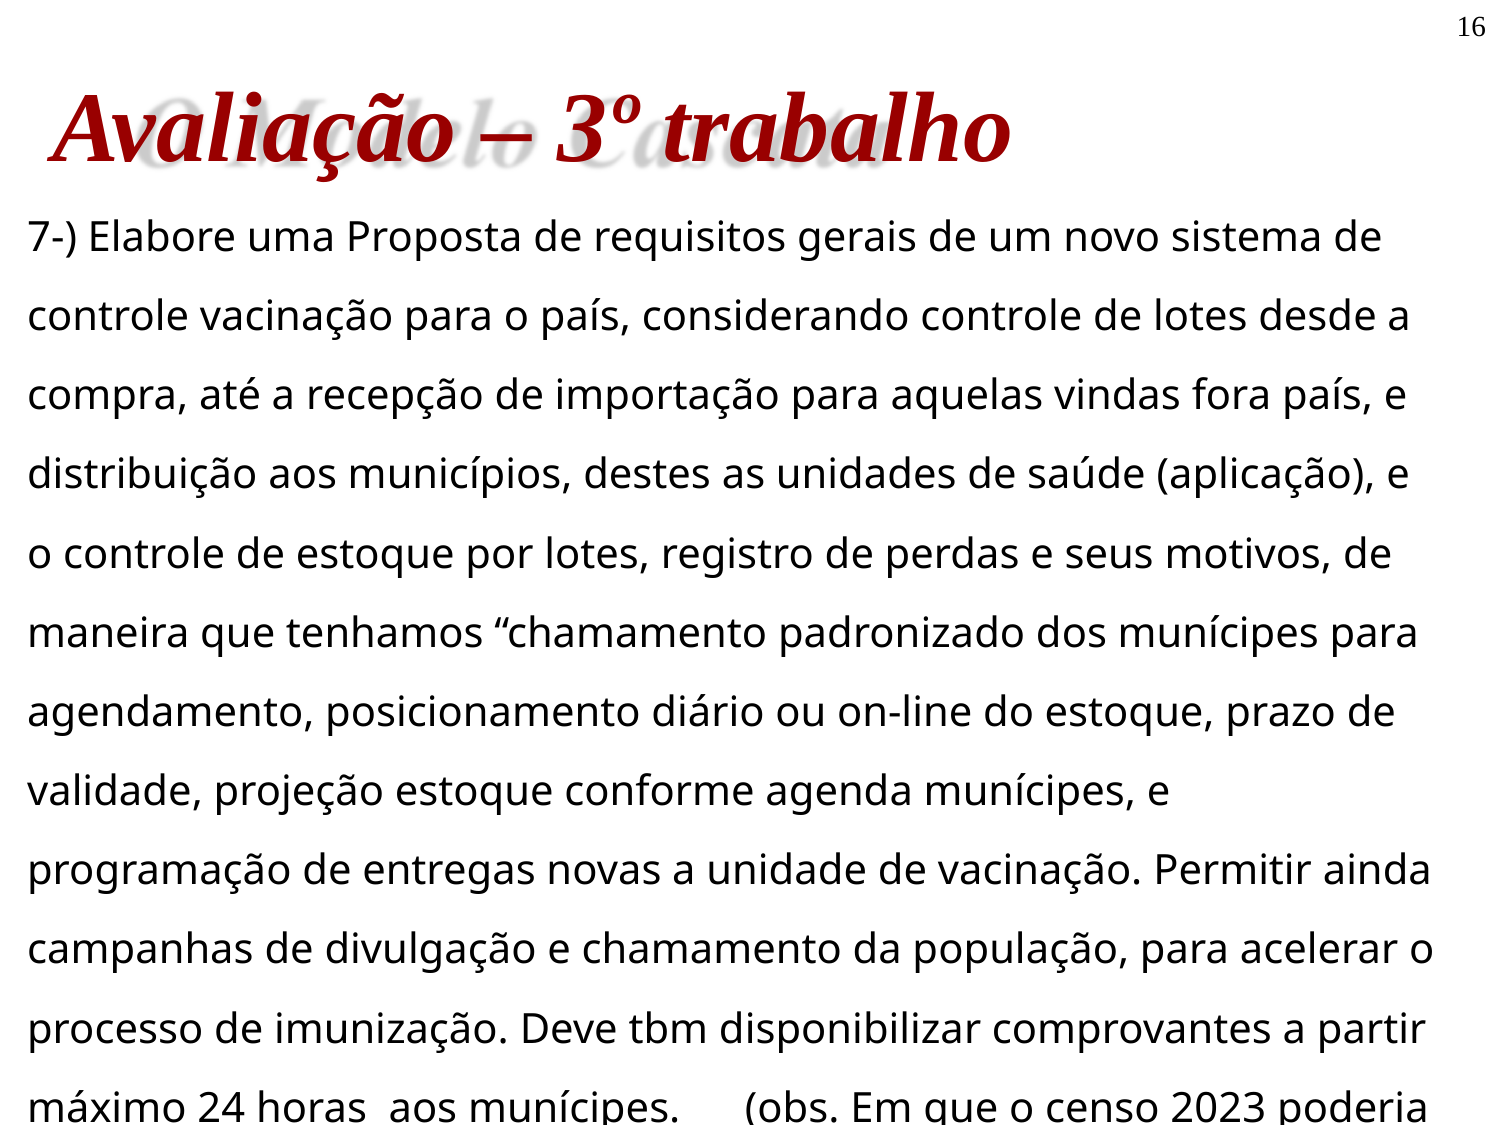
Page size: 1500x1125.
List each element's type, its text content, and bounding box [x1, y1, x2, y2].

text_box 16 [1454, 5, 1488, 43]
text_box 7-) Elabore uma Proposta de requisitos gerais de um novo sistema de controle vacinação para o país, considerando controle de lotes desde a compra, até a recepção de importação para aquelas vindas fora país, e distribuição aos municípios, destes as unidades de saúde (aplicação), e o controle de estoque por lotes, registro de perdas e seus motivos, de maneira que tenhamos “chamamento padronizado dos munícipes para agendamento, posicionamento diário ou on-line do estoque, prazo de validade, projeção estoque conforme agenda munícipes, e programação de entregas novas a unidade de vacinação. Permitir ainda campanhas de divulgação e chamamento da população, para acelerar o processo de imunização. Deve tbm disponibilizar comprovantes a partir máximo 24 horas aos munícipes. (obs. Em que o censo 2023 poderia apoiar o sistema?). [24, 174, 1500, 1125]
picture [114, 65, 929, 201]
title Avaliação – 3º trabalho [50, 59, 1455, 174]
